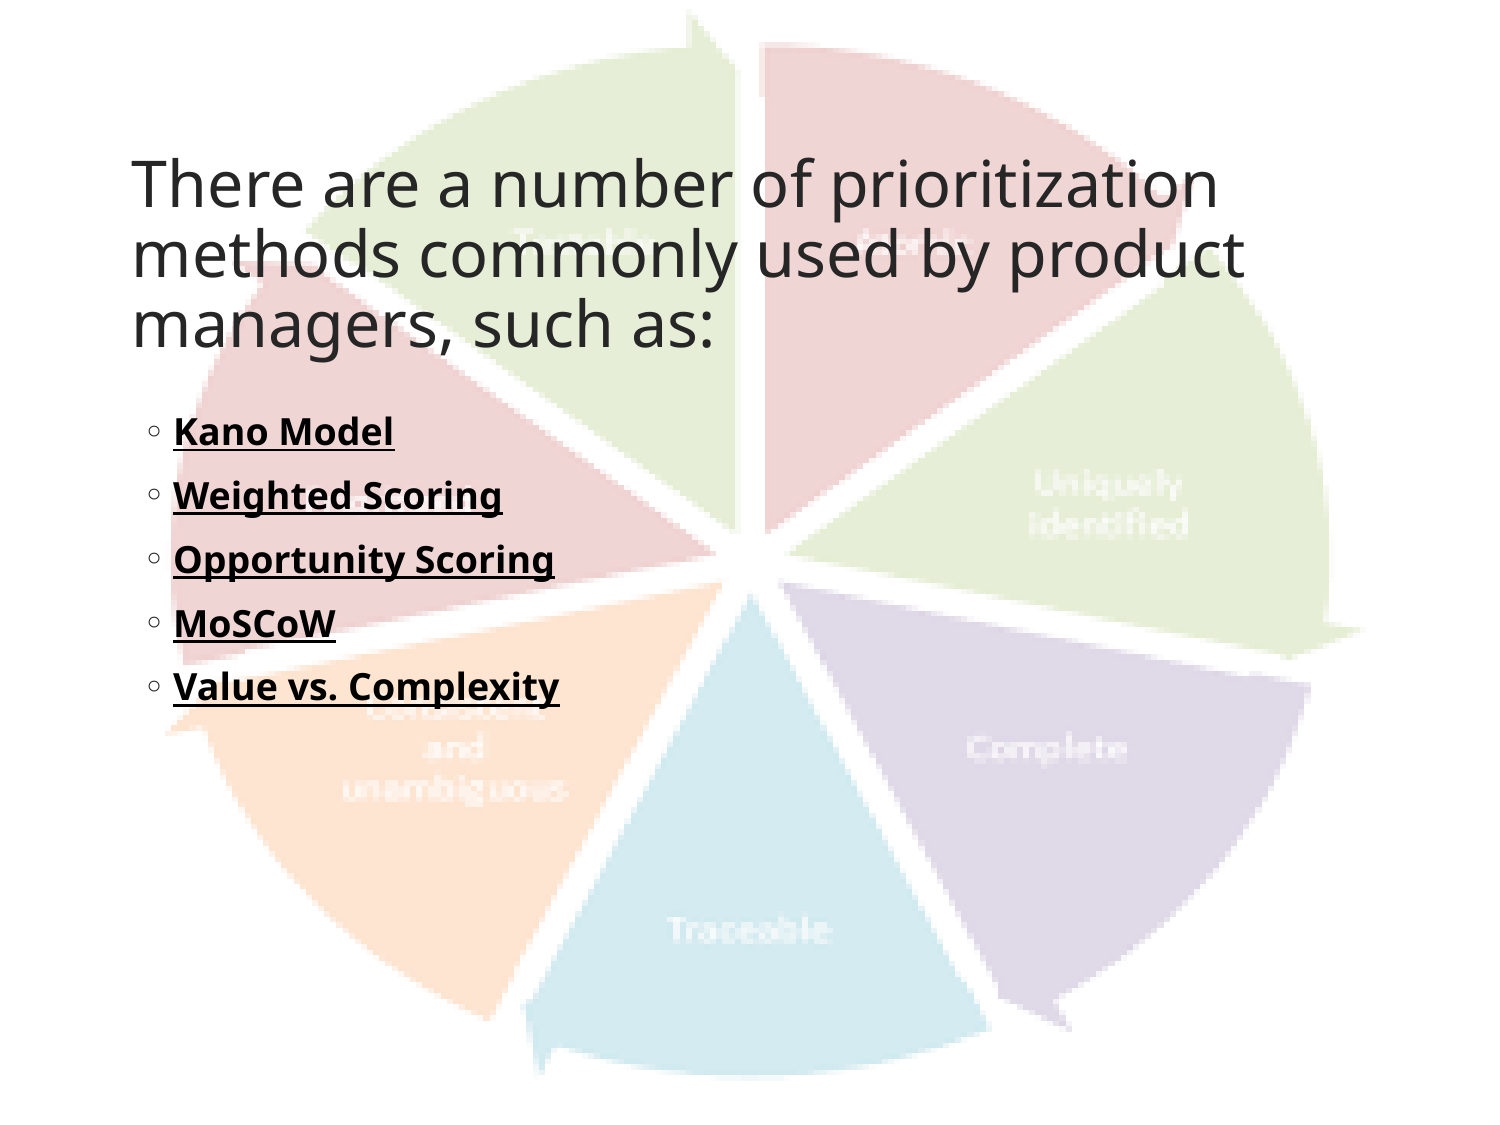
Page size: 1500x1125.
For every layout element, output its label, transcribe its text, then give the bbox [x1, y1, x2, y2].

list Kano Model Weighted Scoring Opportunity Scoring MoSCoW Value vs. Complexity [128, 400, 1366, 1046]
title There are a number of prioritization methods commonly used by product managers, such as: [116, 143, 1355, 369]
